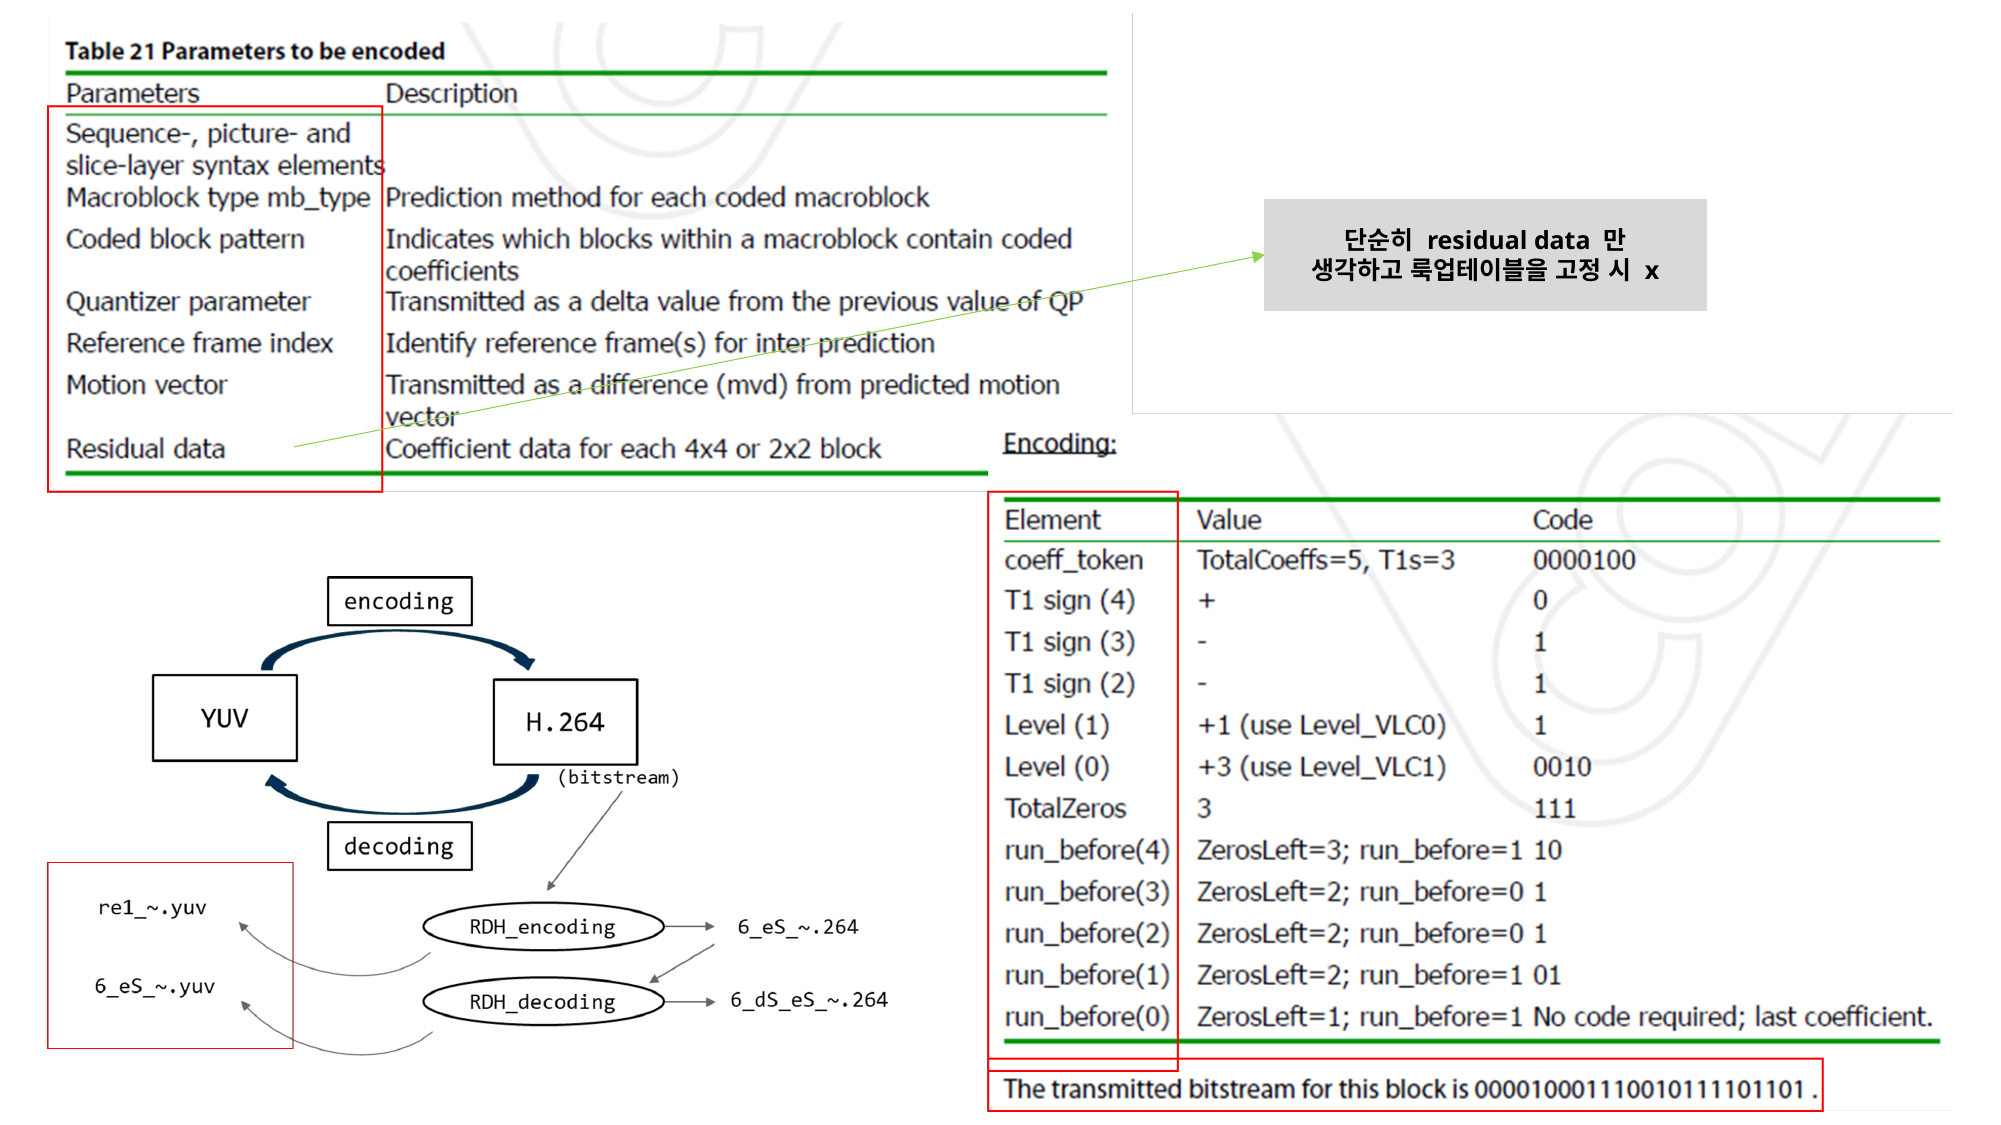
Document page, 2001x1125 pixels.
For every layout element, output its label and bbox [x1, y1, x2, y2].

picture [47, 13, 1953, 1112]
text_box [293, 254, 1266, 447]
